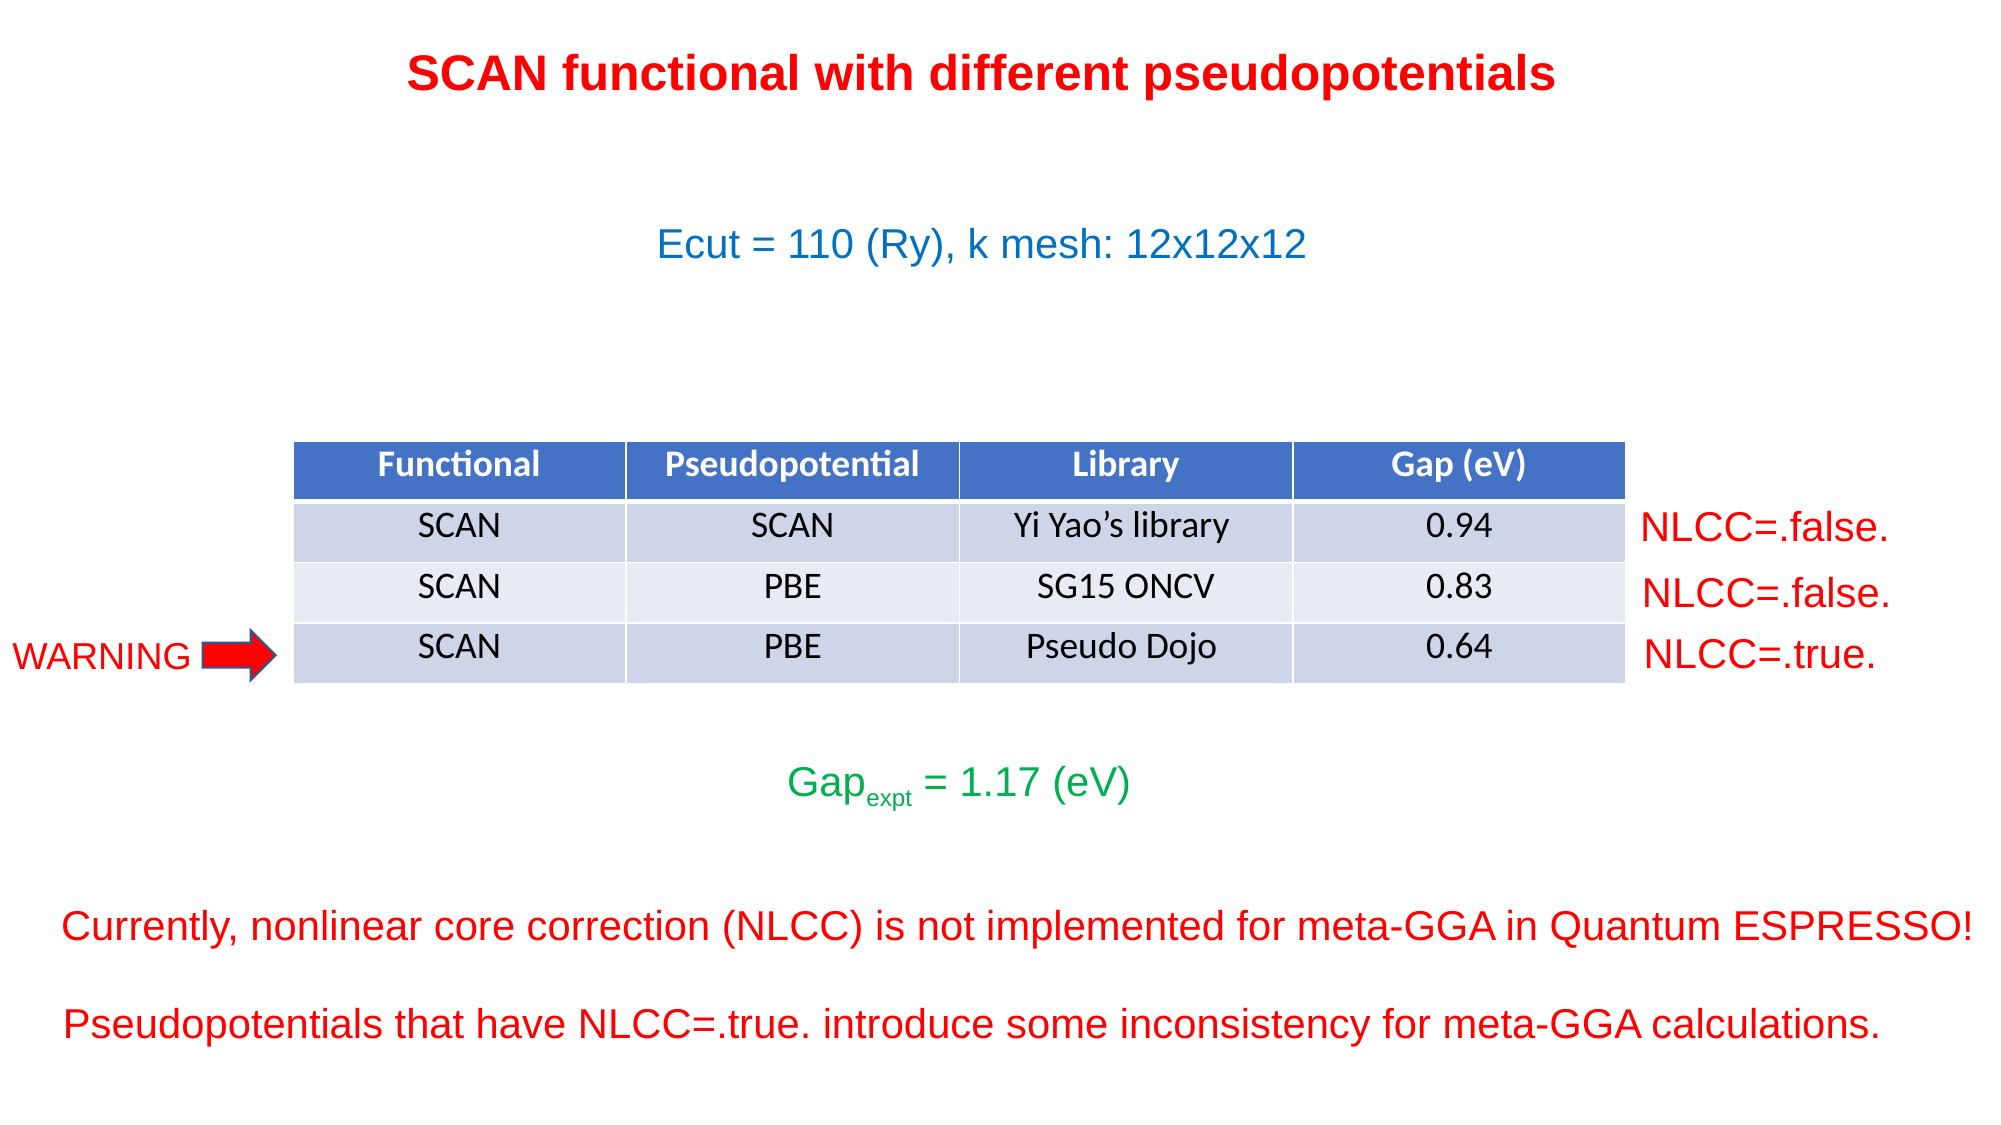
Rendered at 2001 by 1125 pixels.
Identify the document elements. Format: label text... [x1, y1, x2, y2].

text_box SCAN functional with different pseudopotentials [391, 32, 1573, 108]
table_header Pseudopotential [627, 442, 959, 499]
table_cell 0.94 [1294, 504, 1625, 562]
table_cell Pseudo Dojo [960, 624, 1292, 683]
table_header Functional [294, 442, 625, 499]
table_header Gap (eV) [1294, 442, 1625, 499]
text_box Gapexpt = 1.17 (eV) [772, 746, 1147, 819]
table_cell SG15 ONCV [960, 563, 1292, 622]
table_cell 0.83 [1294, 563, 1625, 622]
table_cell PBE [627, 563, 959, 622]
table_cell SCAN [294, 563, 625, 622]
text_box [207, 627, 278, 683]
text_box Pseudopotentials that have NLCC=.true. introduce some inconsistency for meta-GGA calculations. [48, 989, 1898, 1055]
text_box NLCC=.false. [1627, 558, 1907, 624]
table_cell SCAN [294, 504, 625, 562]
table_cell 0.64 [1294, 624, 1625, 683]
text_box Currently, nonlinear core correction (NLCC) is not implemented for meta-GGA in Quantum ESPRESSO! [46, 891, 1990, 957]
table_cell PBE [627, 624, 959, 683]
text_box NLCC=.true. [1628, 619, 1893, 685]
text_box Ecut = 110 (Ry), k mesh: 12x12x12 [641, 209, 1323, 274]
text_box WARNING [0, 624, 207, 685]
table_cell Yi Yao’s library [960, 504, 1292, 562]
text_box NLCC=.false. [1625, 492, 1905, 558]
table_header Library [960, 442, 1292, 499]
table_cell SCAN [294, 624, 625, 683]
table_cell SCAN [627, 504, 959, 562]
